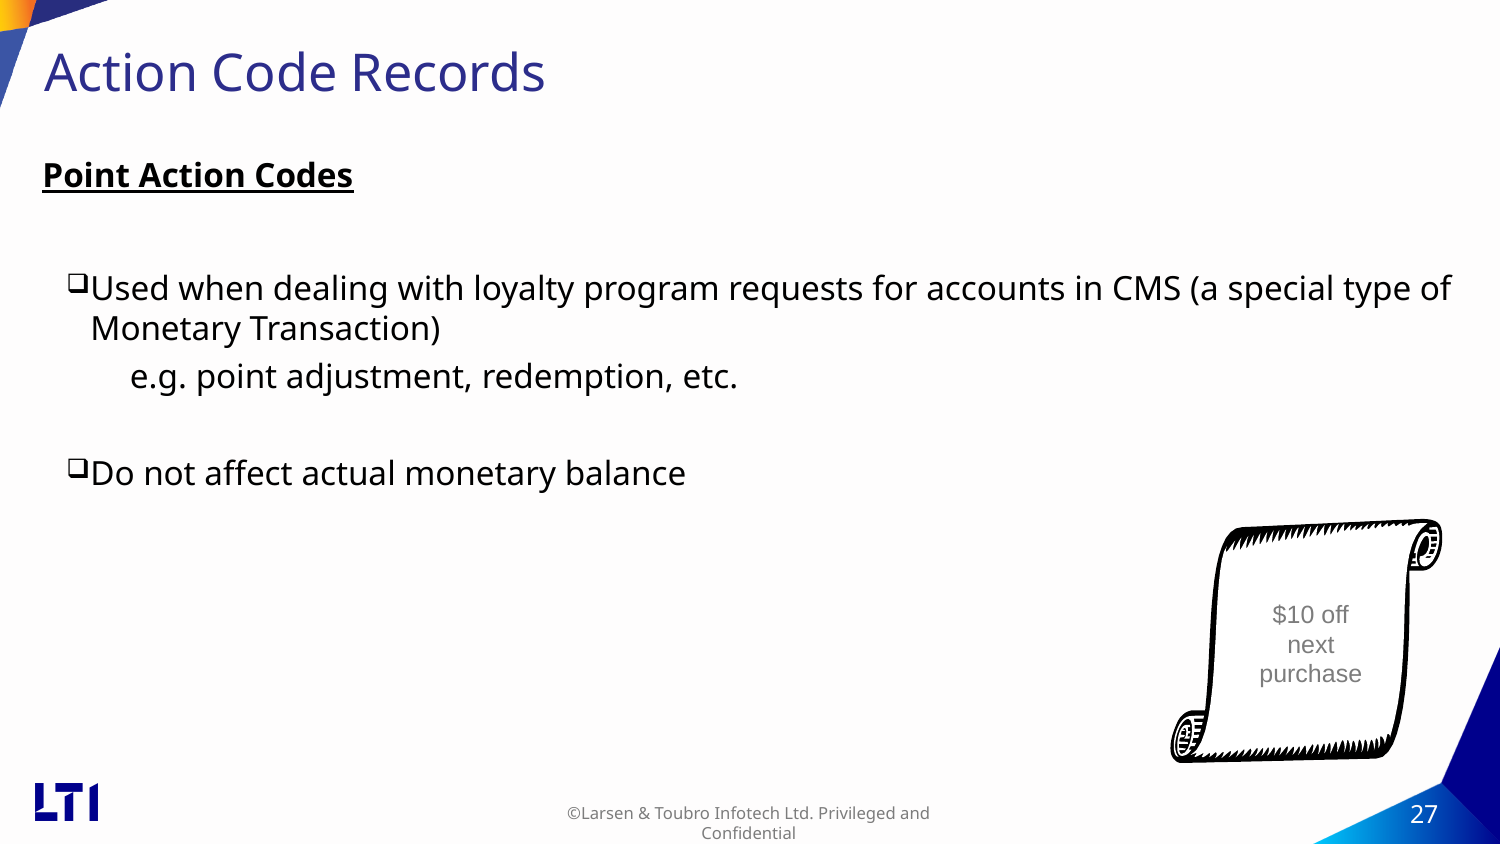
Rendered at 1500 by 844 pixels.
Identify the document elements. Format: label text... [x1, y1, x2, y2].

picture [1310, 640, 1500, 844]
title Action Code Records [43, 38, 1362, 104]
list Point Action Codes Used when dealing with loyalty program requests for accounts in CMS (a special type of Monetary Transaction) e.g. point adjustment, redemption, etc. Do not affect actual monetary balance [42, 154, 1456, 766]
picture [35, 783, 98, 821]
picture [0, 0, 109, 110]
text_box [1168, 518, 1449, 764]
